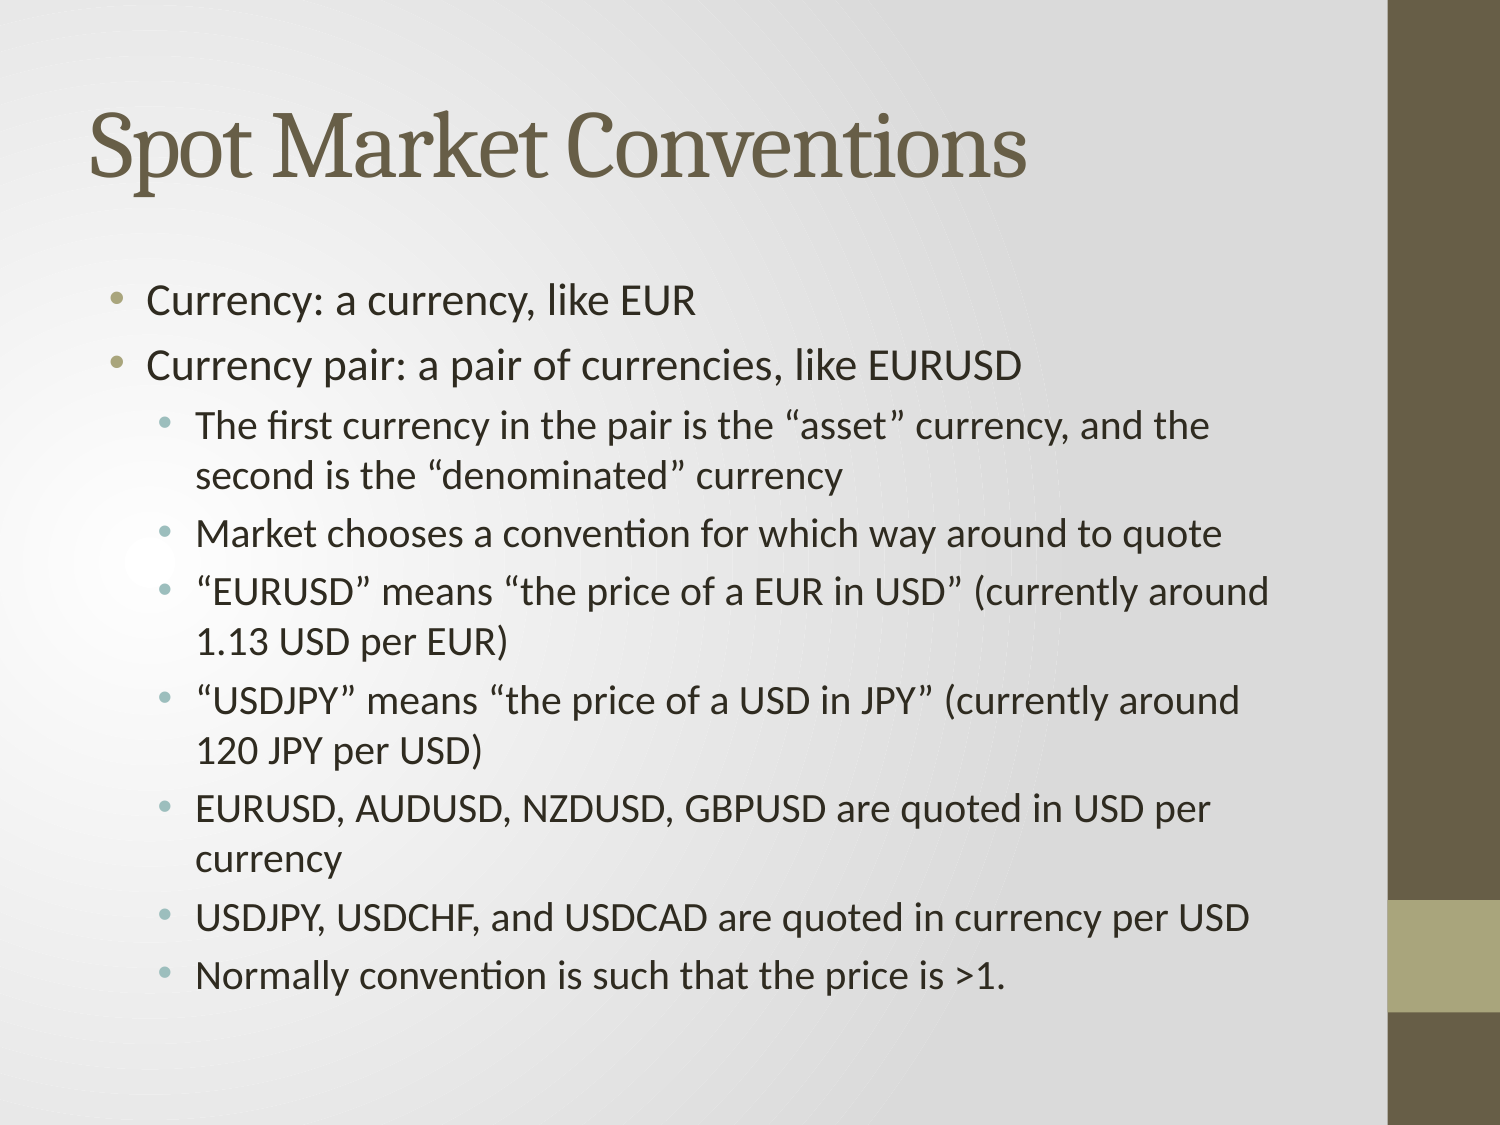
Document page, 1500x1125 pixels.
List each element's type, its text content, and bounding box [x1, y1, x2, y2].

title Spot Market Conventions [75, 45, 1325, 233]
list Currency: a currency, like EUR Currency pair: a pair of currencies, like EURUSD The first currency in the pair is the “asset” currency, and the second is the “denominated” currency Market chooses a convention for which way around to quote “EURUSD” means “the price of a EUR in USD” (currently around 1.13 USD per EUR) “USDJPY” means “the price of a USD in JPY” (currently around 120 JPY per USD) EURUSD, AUDUSD, NZDUSD, GBPUSD are quoted in USD per currency USDJPY, USDCHF, and USDCAD are quoted in currency per USD Normally convention is such that the price is >1. [75, 262, 1325, 1050]
